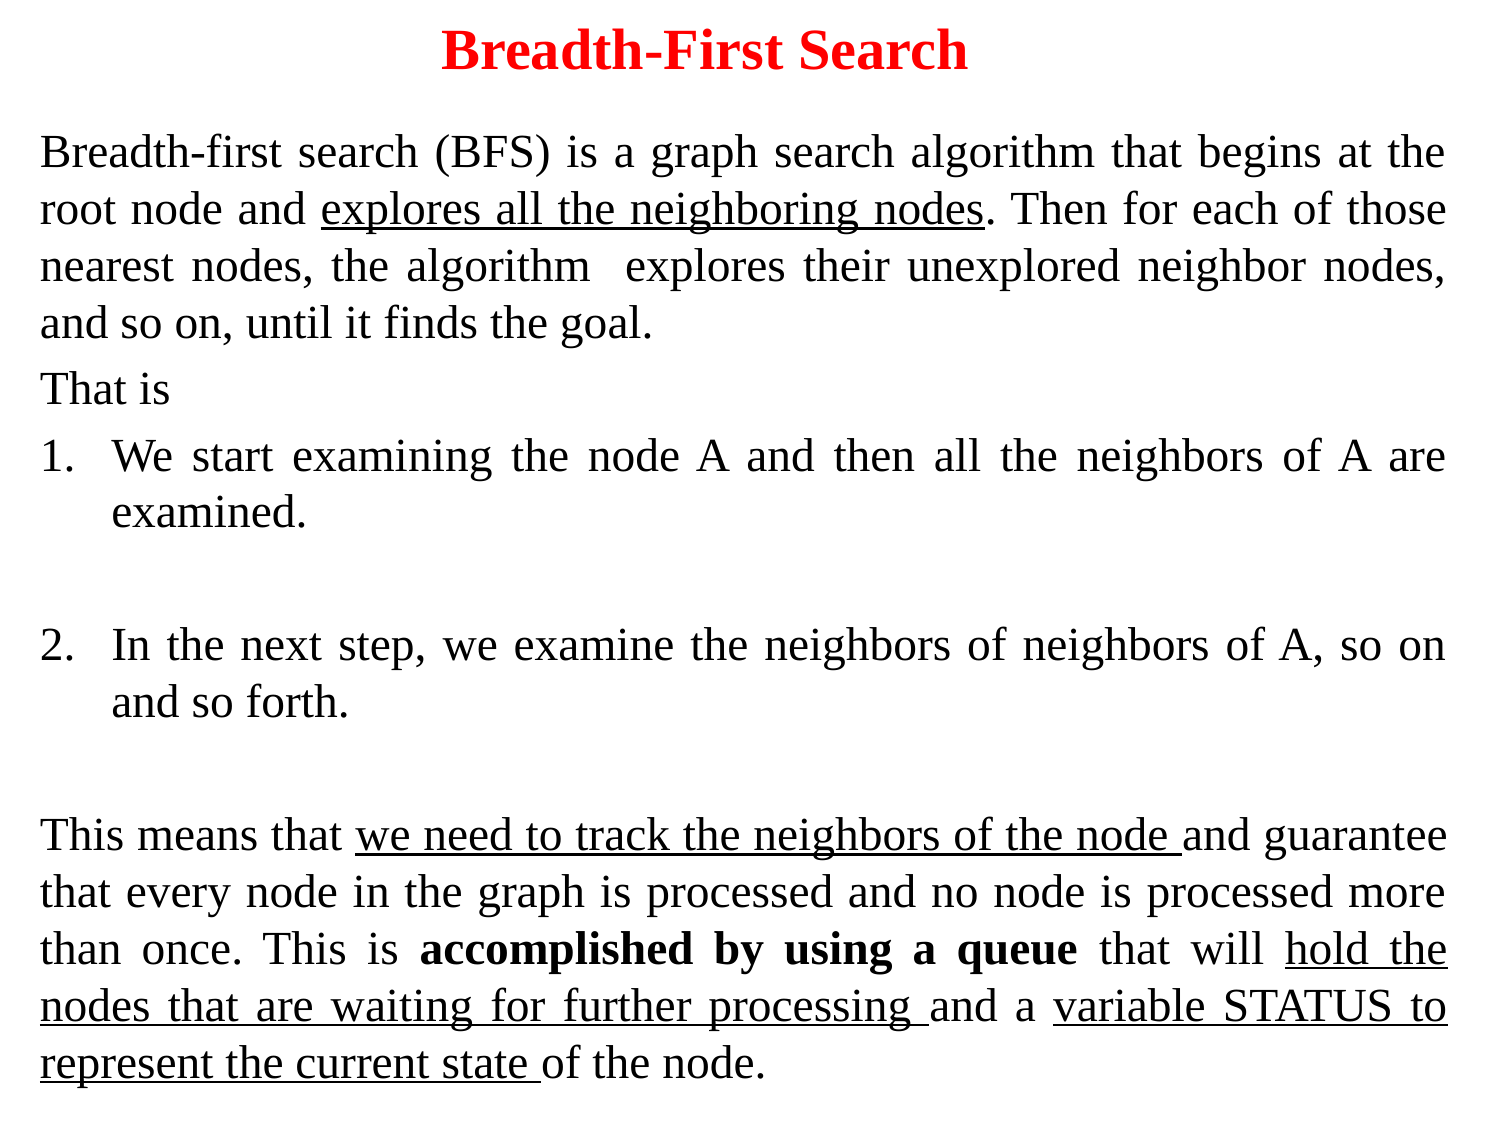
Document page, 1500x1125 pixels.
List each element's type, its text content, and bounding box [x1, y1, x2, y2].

title Breadth-First Search [37, 12, 1388, 80]
list Breadth-first search (BFS) is a graph search algorithm that begins at the root node and explores all the neighboring nodes. Then for each of those nearest nodes, the algorithm explores their unexplored neighbor nodes, and so on, until it finds the goal. That is We start examining the node A and then all the neighbors of A are examined. In the next step, we examine the neighbors of neighbors of A, so on and so forth. This means that we need to track the neighbors of the node and guarantee that every node in the graph is processed and no node is processed more than once. This is accomplished by using a queue that will hold the nodes that are waiting for further processing and a variable STATUS to represent the current state of the node. [24, 112, 1463, 1100]
